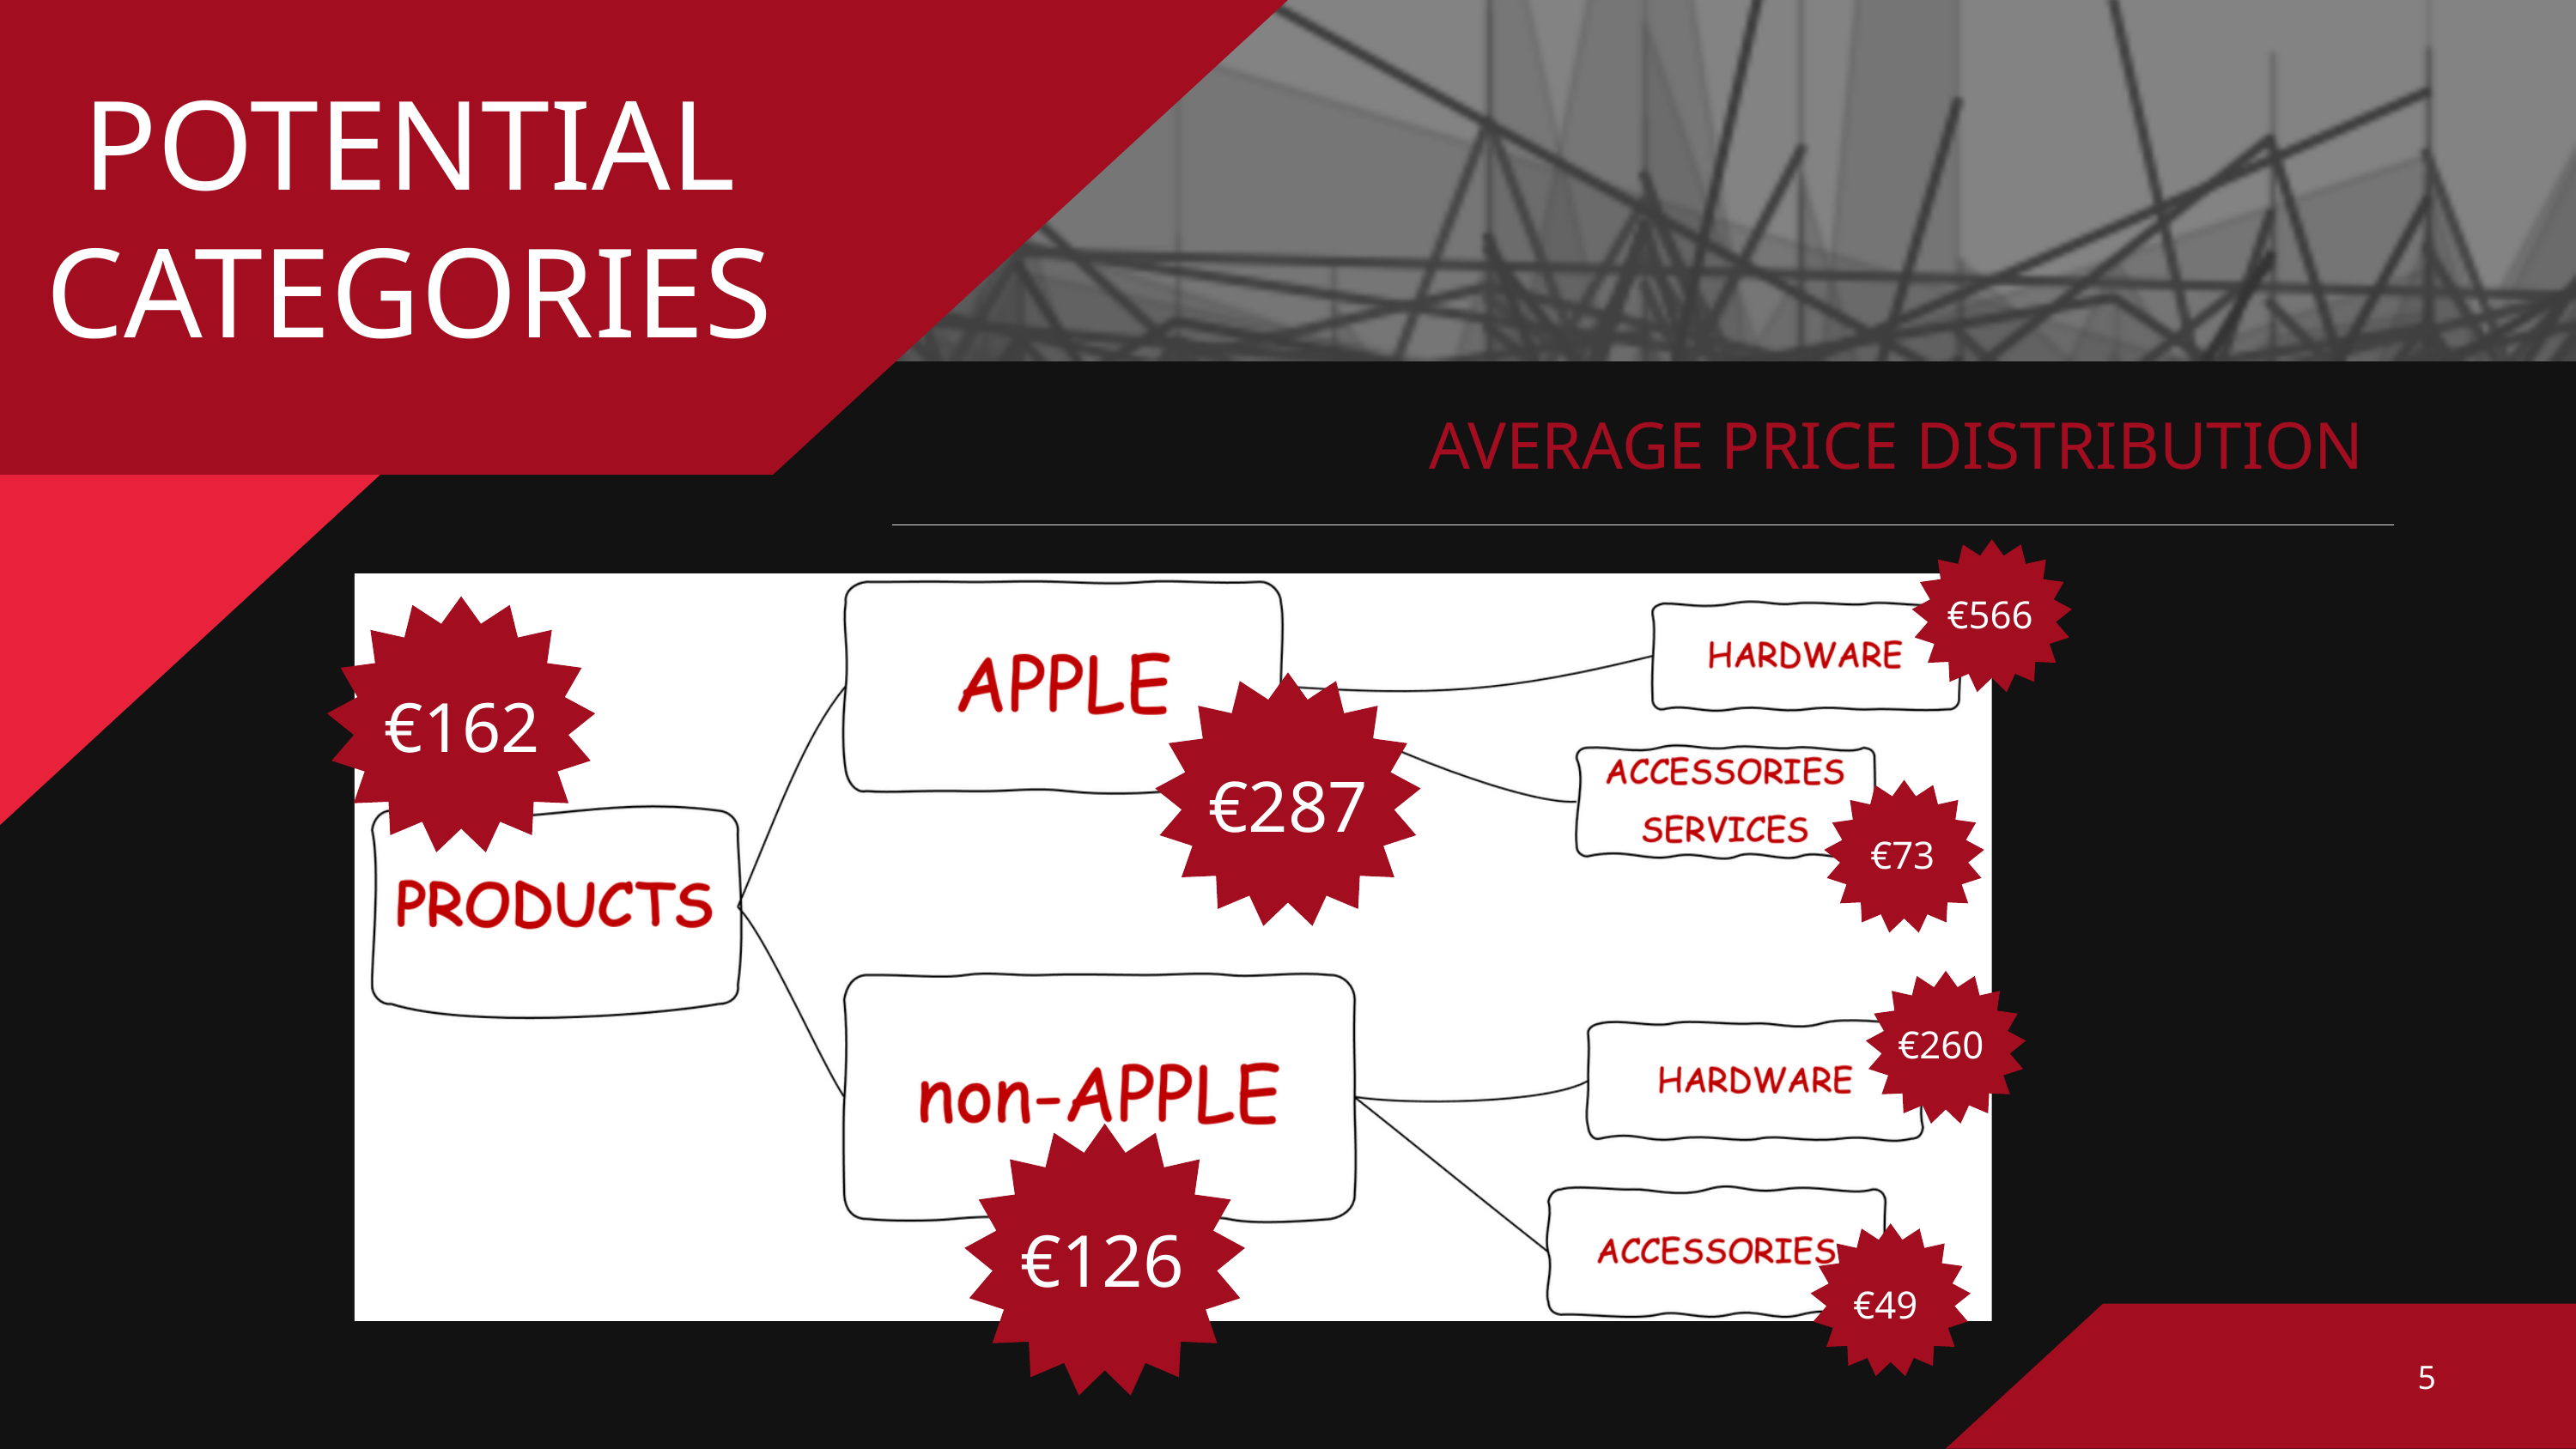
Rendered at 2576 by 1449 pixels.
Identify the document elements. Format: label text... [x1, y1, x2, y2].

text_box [1911, 539, 2073, 693]
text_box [1824, 779, 1984, 933]
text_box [1865, 970, 2026, 1125]
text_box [326, 596, 596, 853]
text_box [1155, 672, 1421, 926]
table_header AVERAGE PRICE DISTRIBUTION [892, 361, 2394, 524]
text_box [964, 1123, 1246, 1396]
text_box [1945, 1303, 2576, 1449]
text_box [1810, 1222, 1971, 1377]
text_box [0, 0, 1289, 476]
text_box [354, 573, 1992, 1321]
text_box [0, 484, 532, 826]
text_box [1291, 0, 2576, 362]
